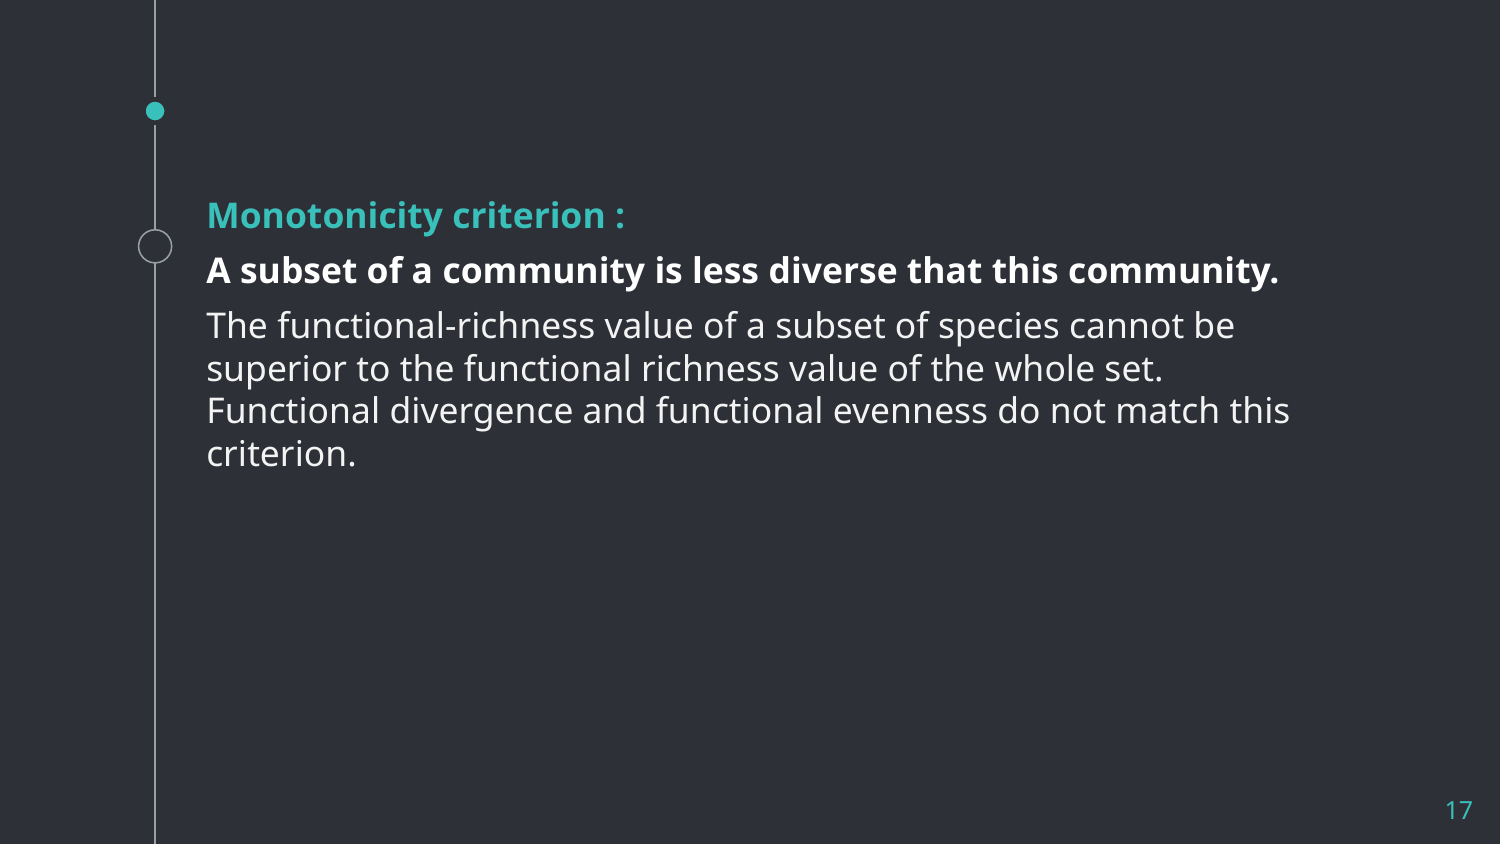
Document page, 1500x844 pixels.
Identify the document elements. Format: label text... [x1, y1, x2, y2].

list Monotonicity criterion : A subset of a community is less diverse that this community. The functional-richness value of a subset of species cannot be superior to the functional richness value of the whole set. Functional divergence and functional evenness do not match this criterion. [191, 178, 1317, 790]
slide_number ‹#› [1398, 779, 1489, 832]
